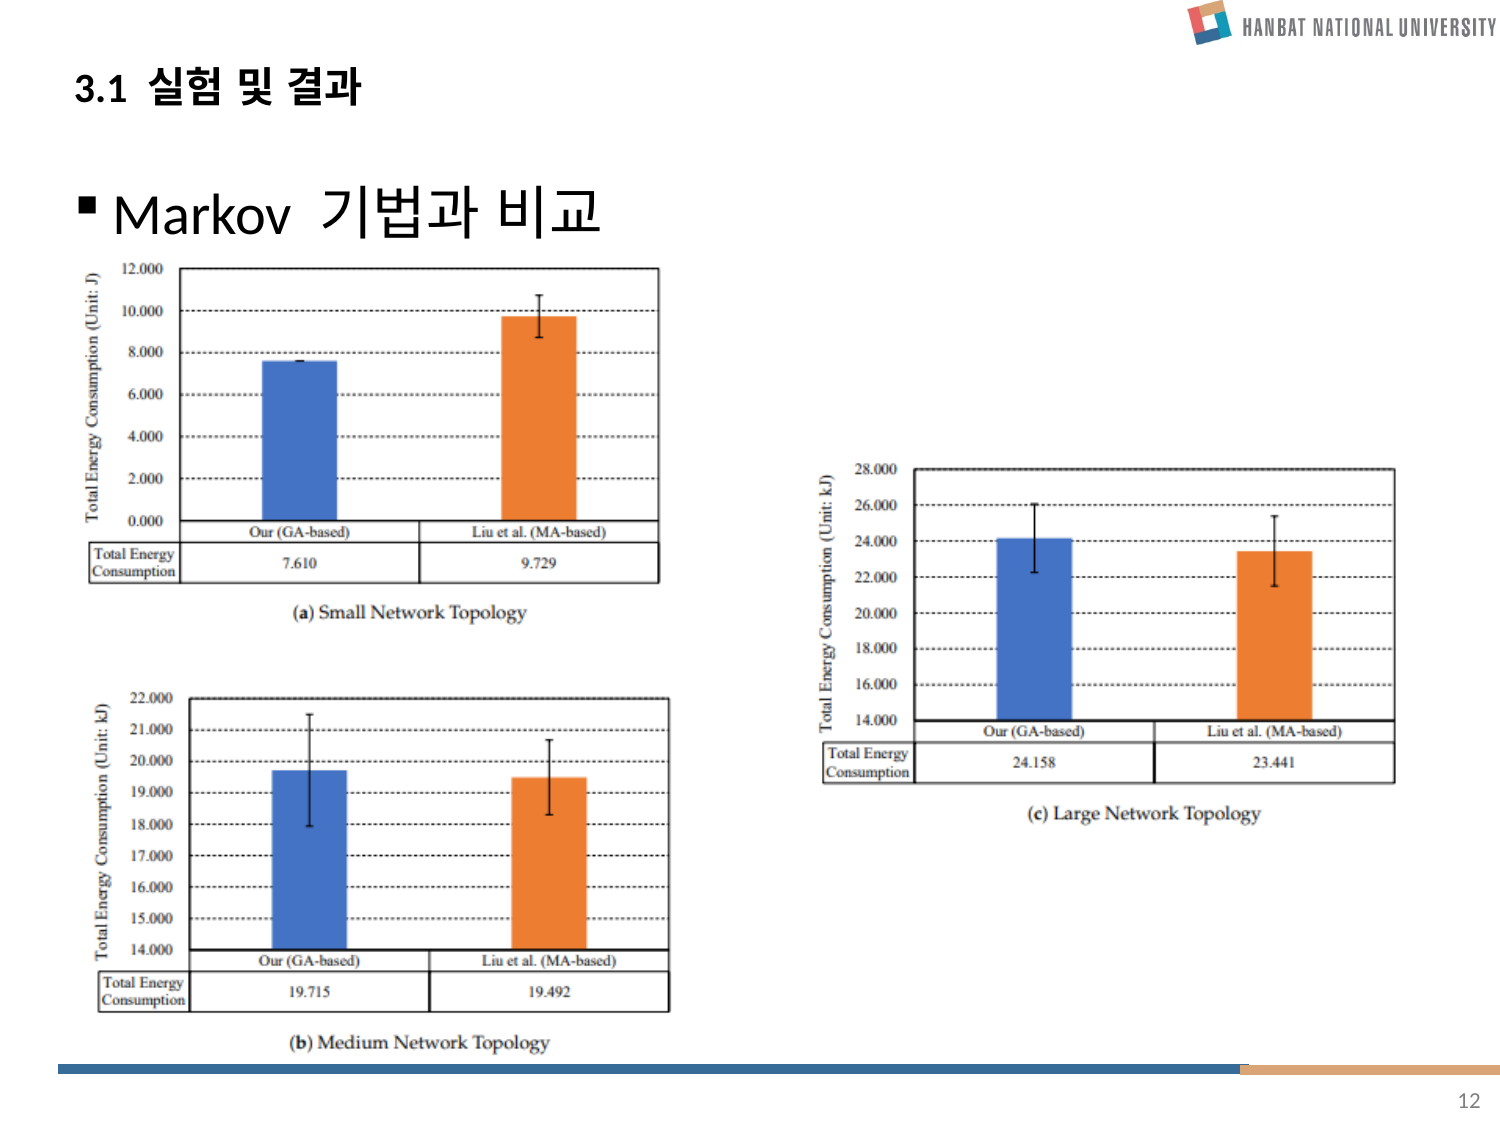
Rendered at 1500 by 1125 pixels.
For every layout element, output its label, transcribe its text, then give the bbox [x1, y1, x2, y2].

picture [58, 246, 689, 636]
picture [1187, 0, 1496, 45]
picture [774, 440, 1435, 837]
picture [79, 683, 726, 1063]
title 3.1 실험 및 결과 [59, 29, 1441, 148]
list Markov 기법과 비교 [59, 177, 1441, 1063]
slide_number 12 [1158, 1077, 1496, 1125]
